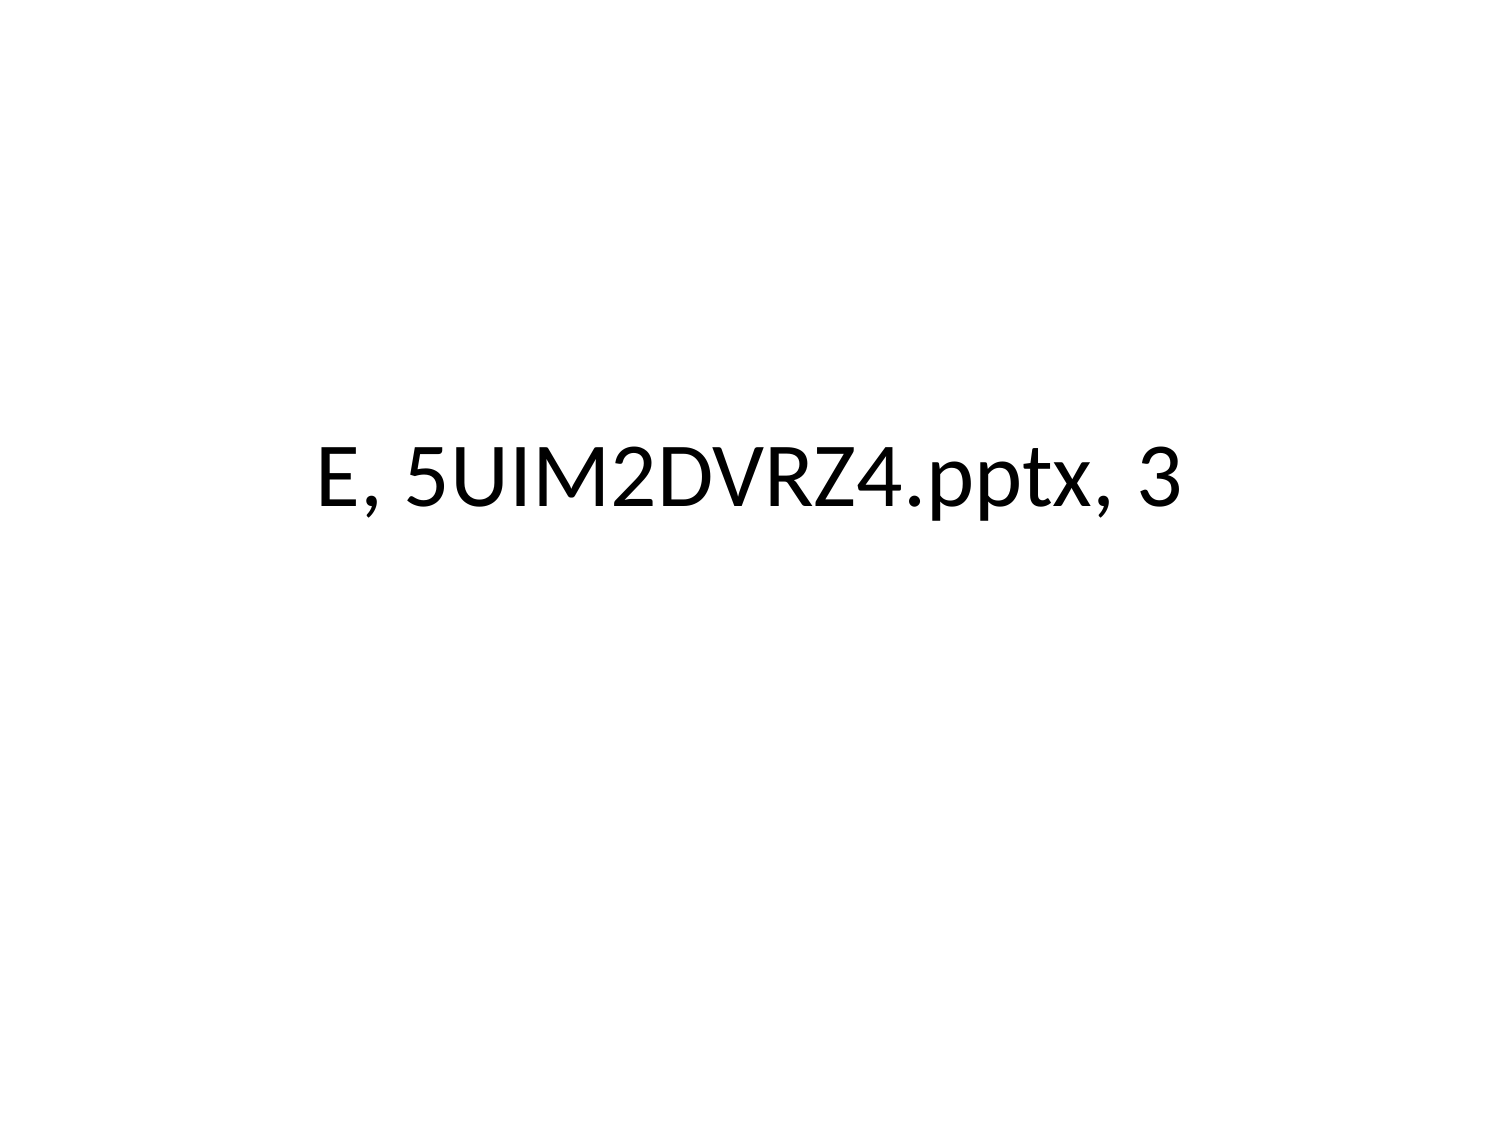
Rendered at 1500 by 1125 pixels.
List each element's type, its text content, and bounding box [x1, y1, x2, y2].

title E, 5UIM2DVRZ4.pptx, 3 [112, 349, 1388, 591]
